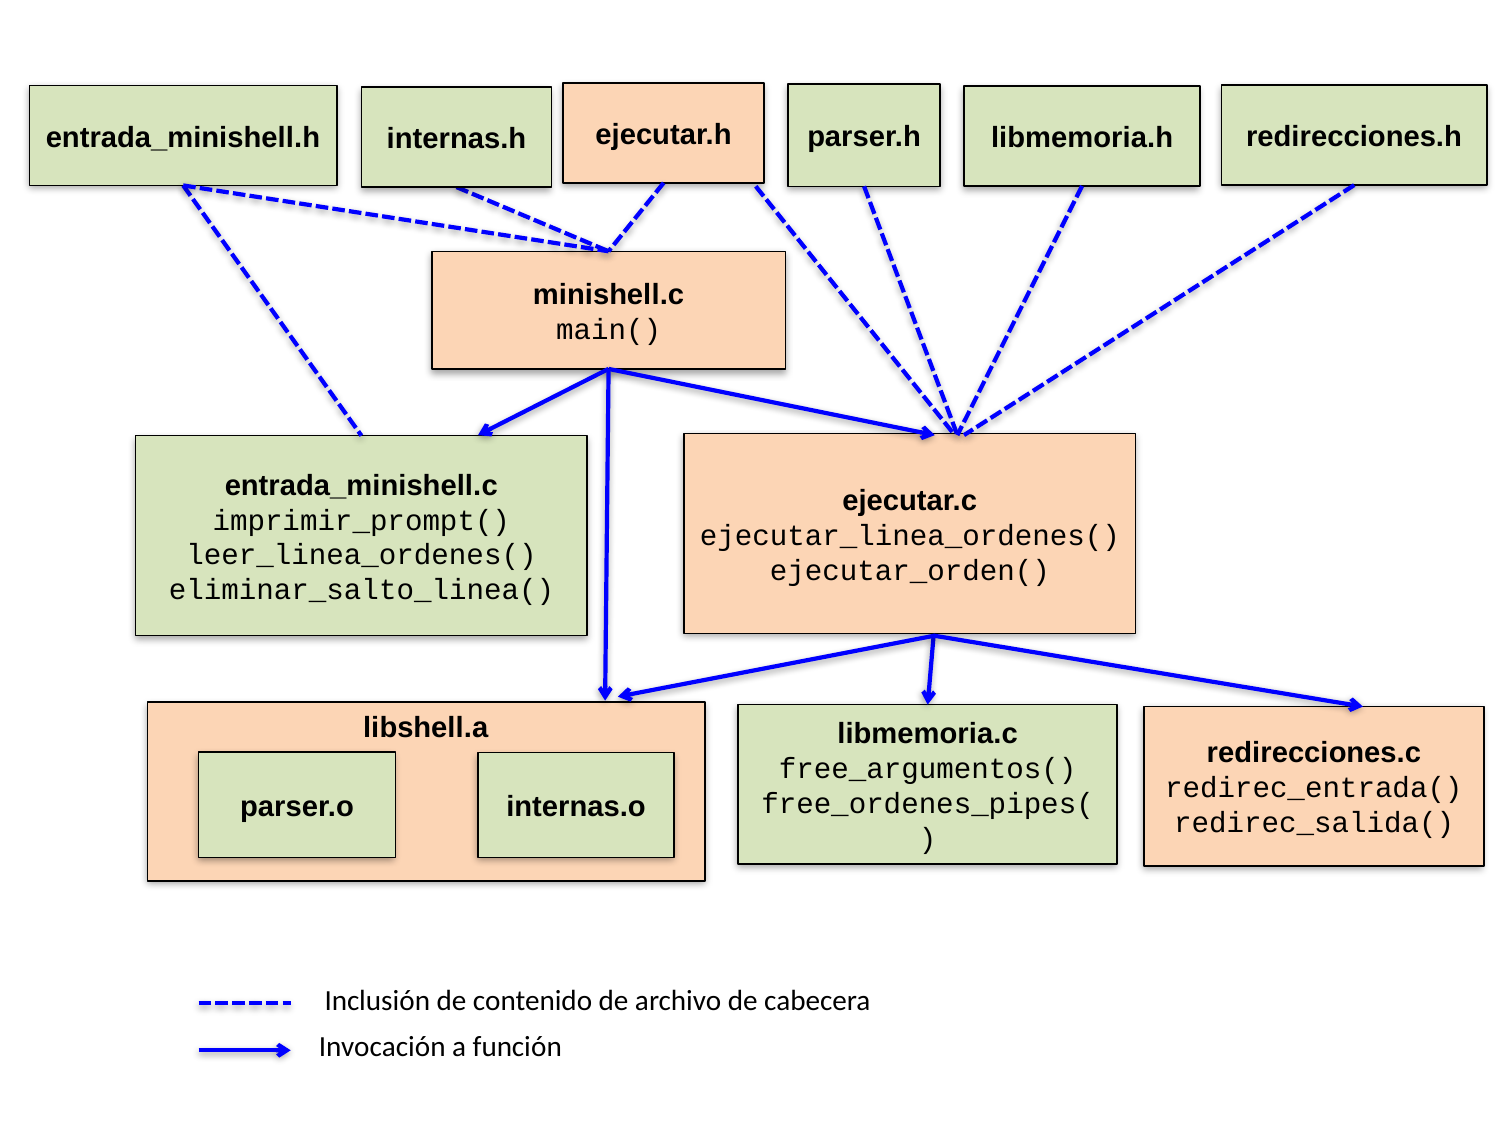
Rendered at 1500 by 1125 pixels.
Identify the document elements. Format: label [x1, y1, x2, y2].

text_box [29, 82, 1488, 1072]
